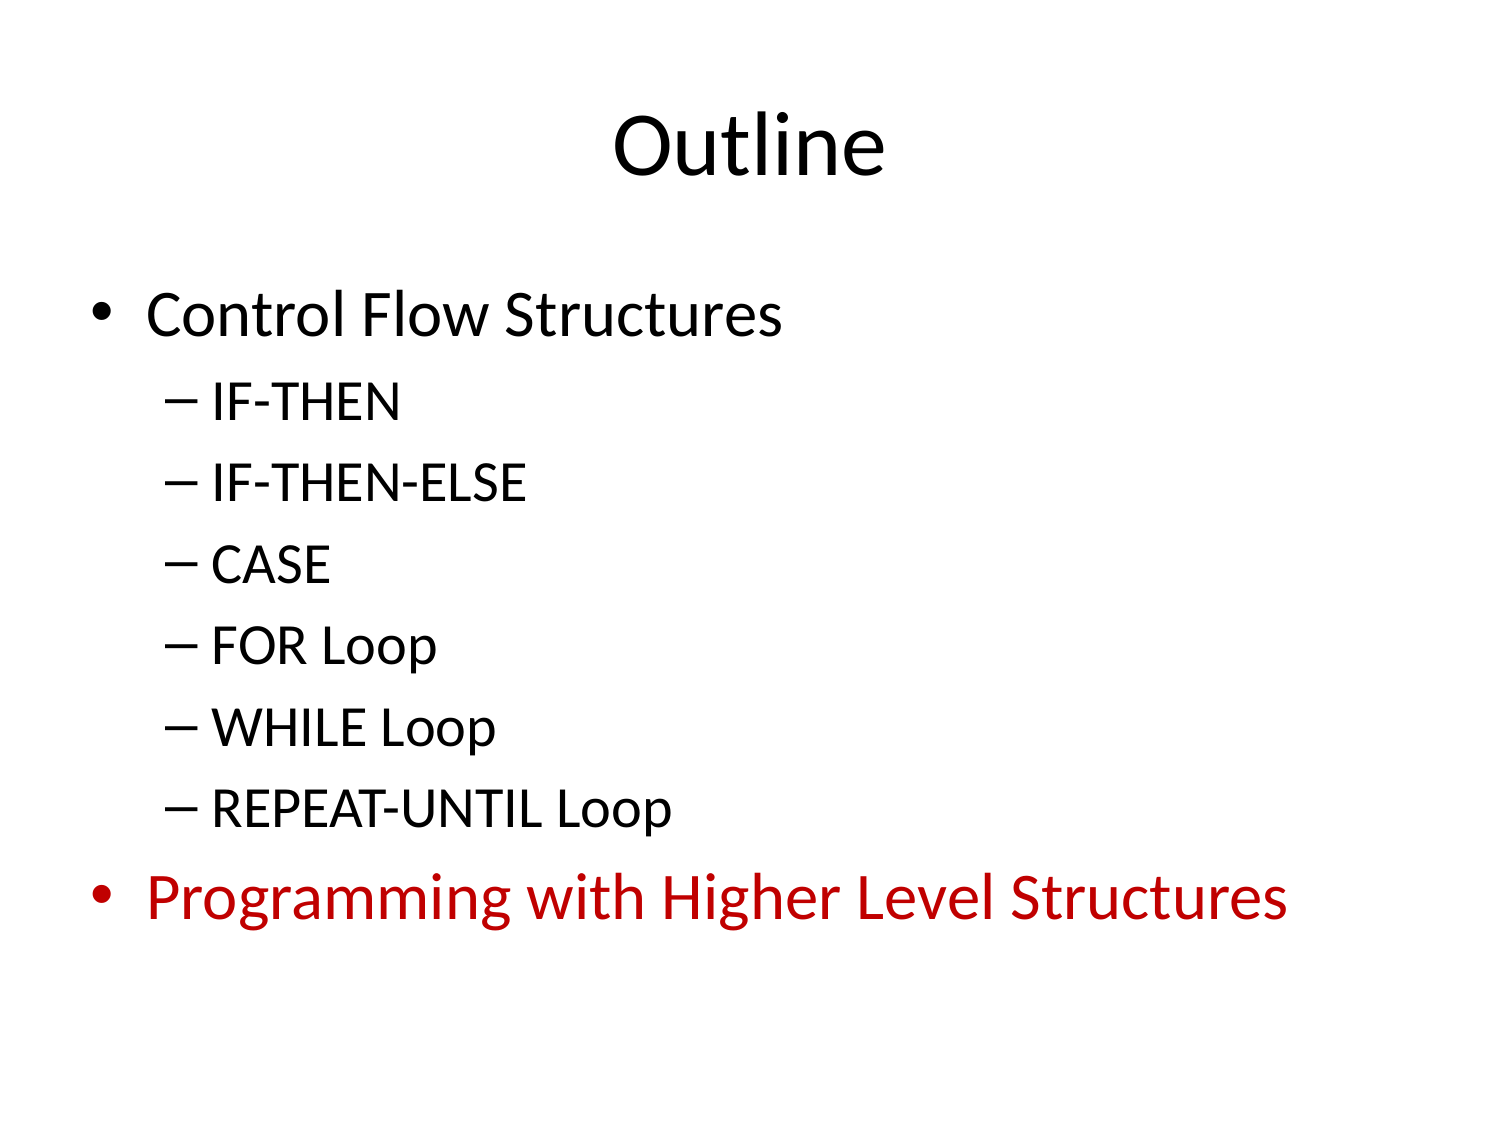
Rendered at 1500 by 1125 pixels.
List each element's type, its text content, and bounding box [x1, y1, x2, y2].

list Control Flow Structures IF-THEN IF-THEN-ELSE CASE FOR Loop WHILE Loop REPEAT-UNTIL Loop Programming with Higher Level Structures [75, 262, 1425, 1050]
title Outline [75, 45, 1425, 233]
